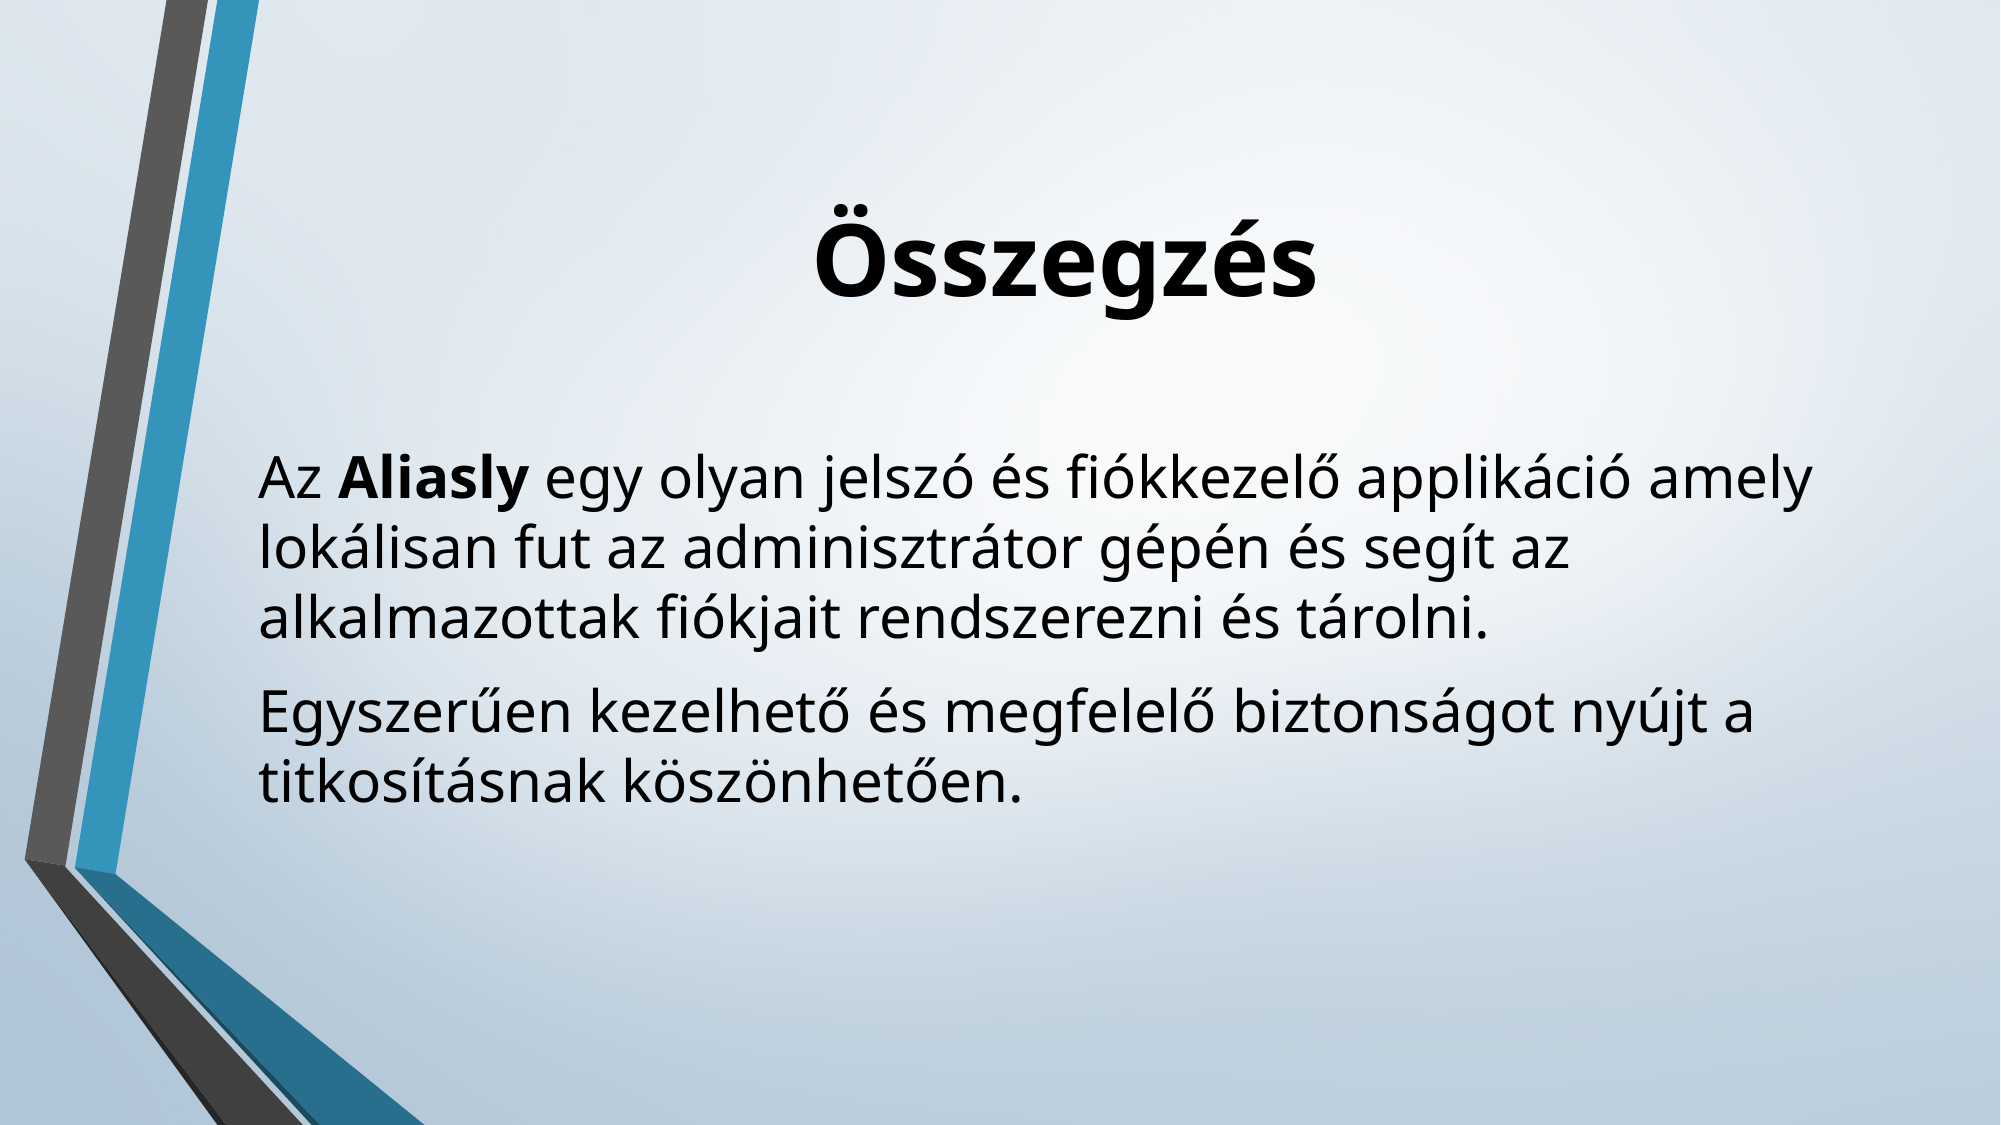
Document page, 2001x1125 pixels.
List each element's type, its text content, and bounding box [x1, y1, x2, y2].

list Az Aliasly egy olyan jelszó és fiókkezelő applikáció amely lokálisan fut az adminisztrátor gépén és segít az alkalmazottak fiókjait rendszerezni és tárolni. Egyszerűen kezelhető és megfelelő biztonságot nyújt a titkosításnak köszönhetően. [243, 432, 1887, 946]
title Összegzés [243, 112, 1887, 400]
